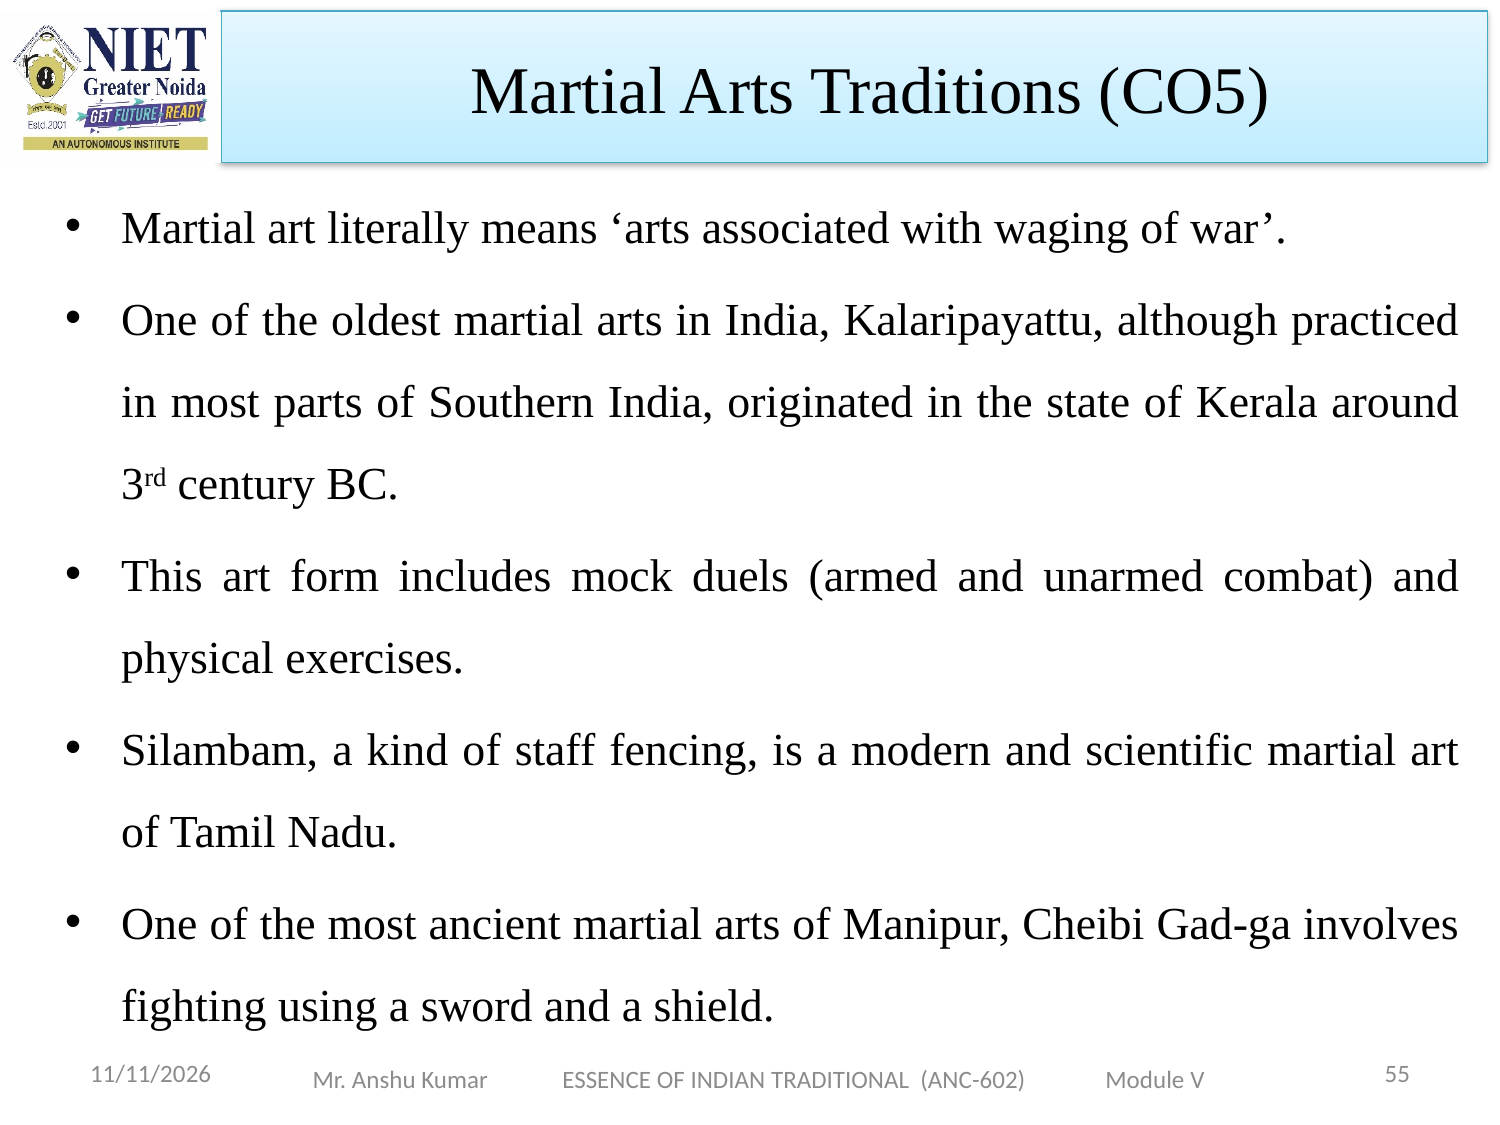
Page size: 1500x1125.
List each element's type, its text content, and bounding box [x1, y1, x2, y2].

text_box Martial Arts Traditions (CO5) [220, 10, 1488, 163]
footer Mr. Anshu Kumar ESSENCE OF INDIAN TRADITIONAL (ANC-602) Module V [237, 1042, 1288, 1115]
slide_number 55 [1287, 1042, 1425, 1103]
list Martial art literally means ‘arts associated with waging of war’. One of the oldest martial arts in India, Kalaripayattu, although practiced in most parts of Southern India, originated in the state of Kerala around 3rd century BC. This art form includes mock duels (armed and unarmed combat) and physical exercises. Silambam, a kind of staff fencing, is a modern and scientific martial art of Tamil Nadu. One of the most ancient martial arts of Manipur, Cheibi Gad-ga involves fighting using a sword and a shield. [50, 170, 1475, 1043]
picture [0, 11, 222, 163]
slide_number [75, 1042, 237, 1103]
